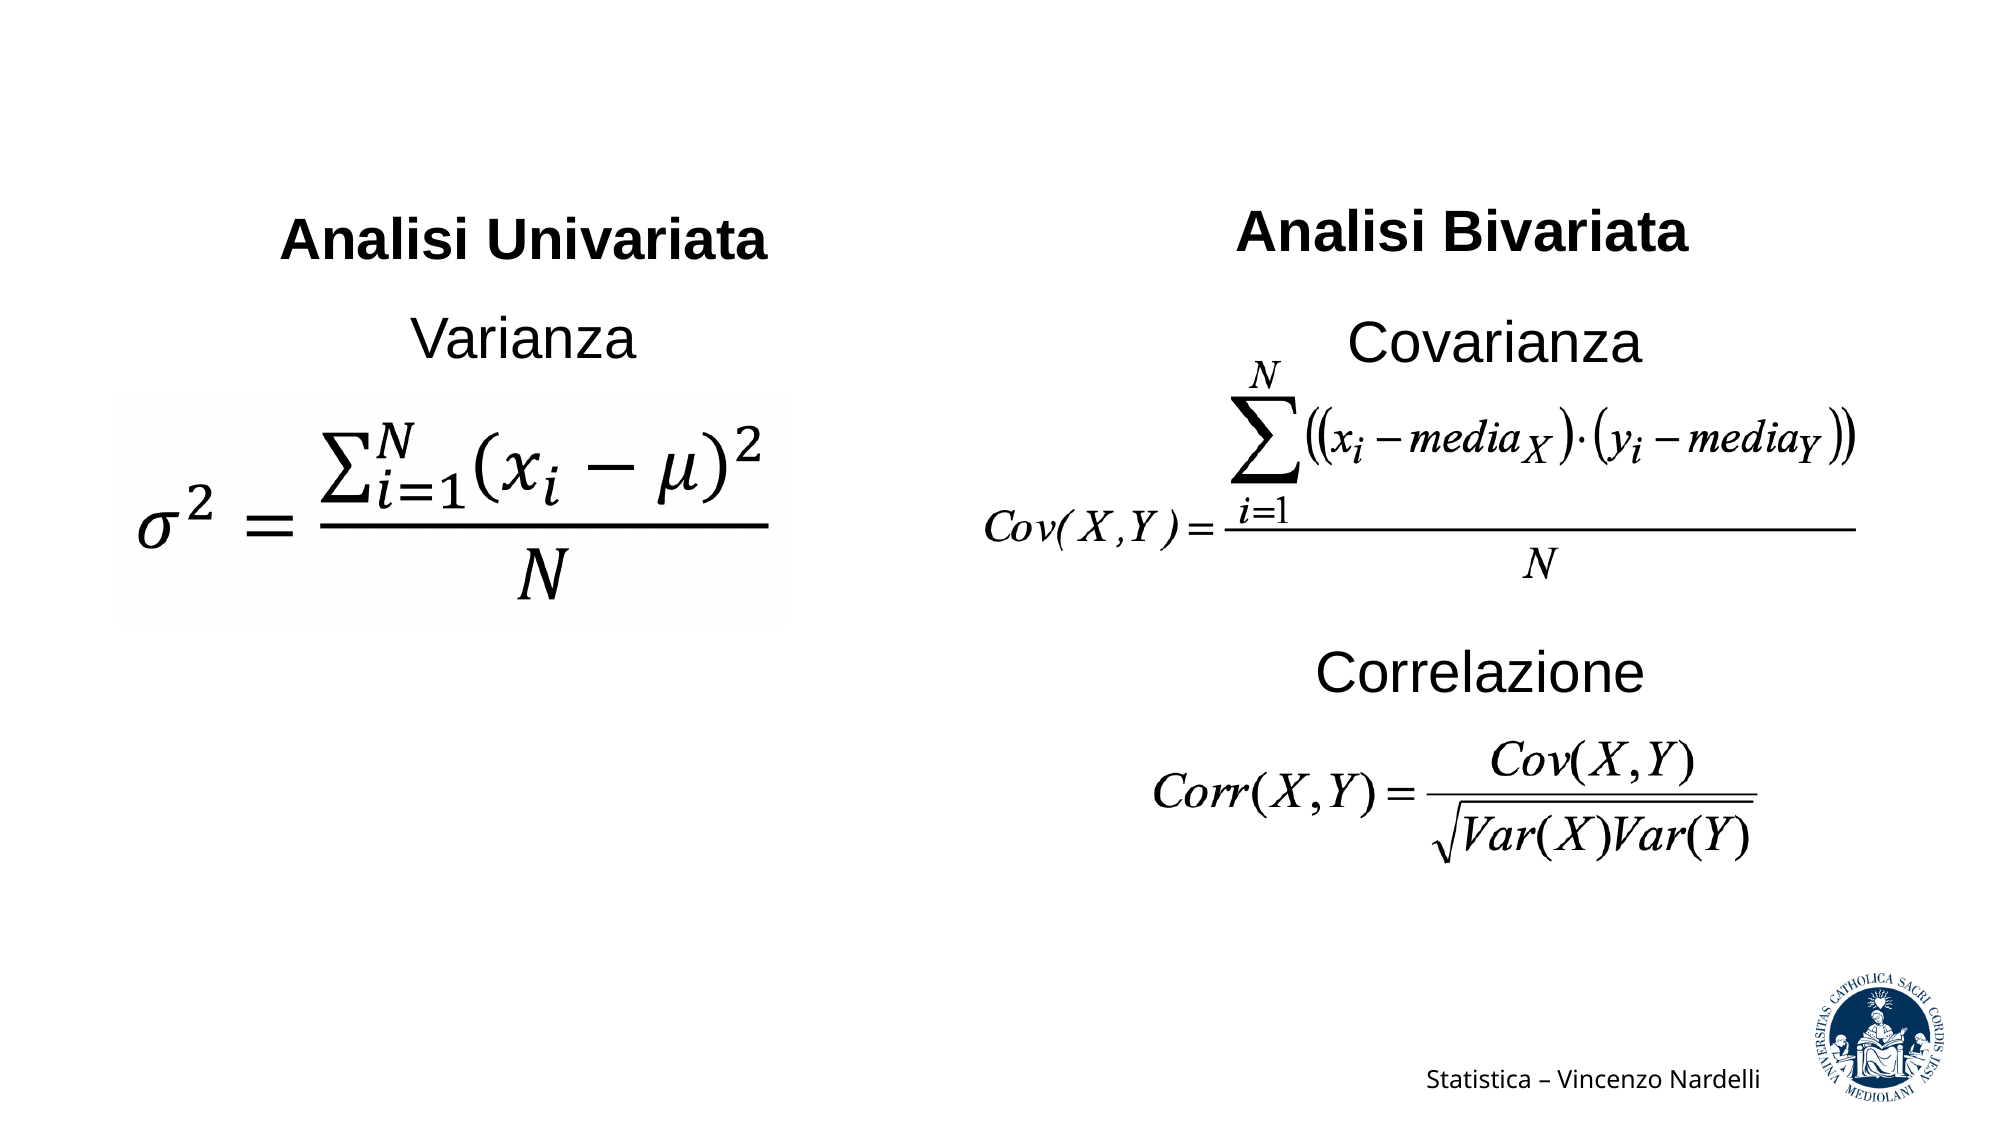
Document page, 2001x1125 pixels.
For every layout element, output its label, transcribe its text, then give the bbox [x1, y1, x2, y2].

text_box Analisi Bivariata [1220, 185, 1705, 271]
picture [1815, 973, 1944, 1102]
text_box Statistica – Vincenzo Nardelli [1325, 1037, 1815, 1102]
picture [115, 391, 787, 627]
text_box Analisi Univariata [264, 193, 784, 279]
text_box Correlazione [1300, 626, 1662, 712]
text_box Varianza [396, 292, 653, 378]
text_box Covarianza [1332, 296, 1658, 357]
picture [958, 357, 1932, 592]
picture [1136, 719, 1790, 881]
